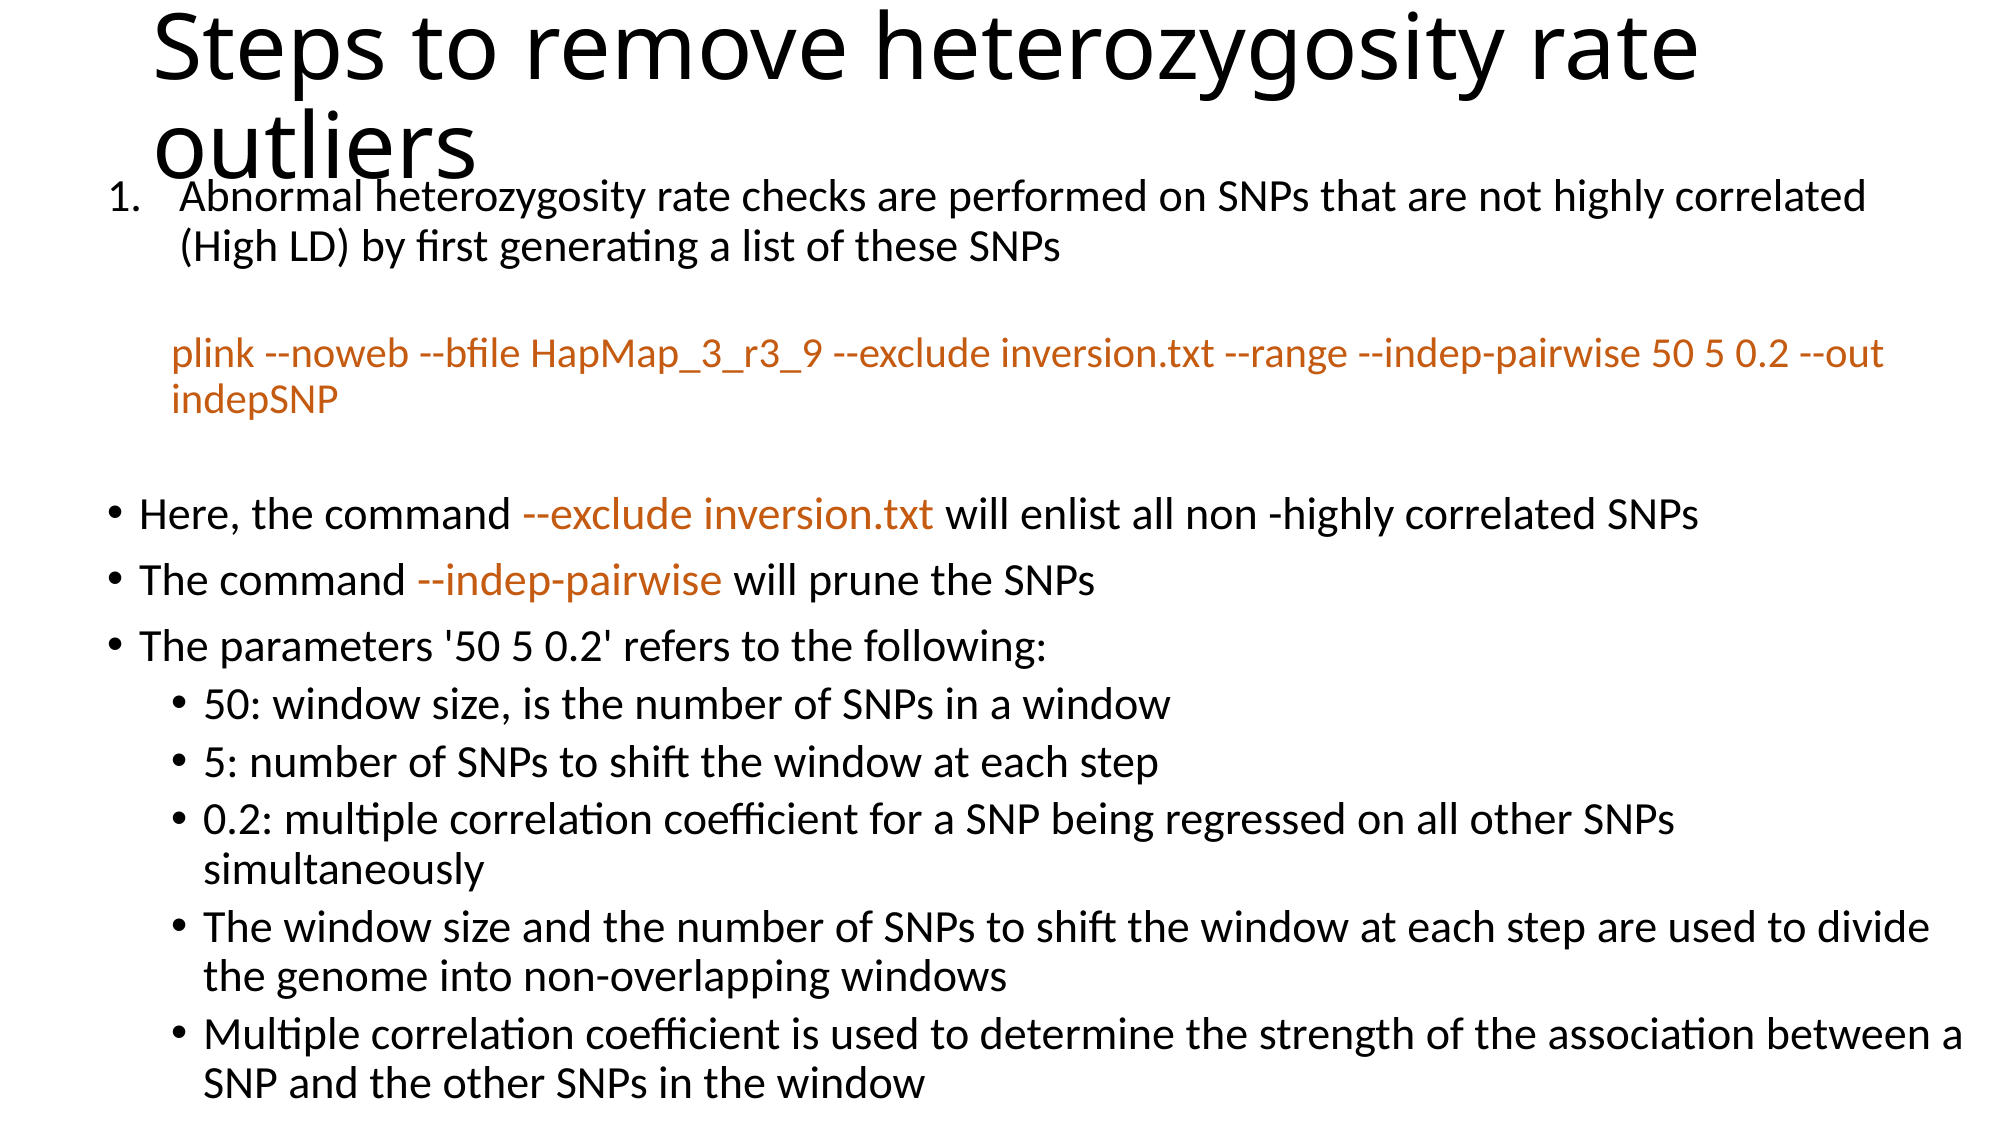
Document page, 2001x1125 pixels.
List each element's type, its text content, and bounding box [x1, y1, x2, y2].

text_box Abnormal heterozygosity rate checks are performed on SNPs that are not highly correlated (High LD) by first generating a list of these SNPs plink --noweb --bfile HapMap_3_r3_9 --exclude inversion.txt --range --indep-pairwise 50 5 0.2 --out indepSNP Here, the command --exclude inversion.txt will enlist all non -highly correlated SNPs The command --indep-pairwise will prune the SNPs The parameters '50 5 0.2' refers to the following: 50: window size, is the number of SNPs in a window 5: number of SNPs to shift the window at each step 0.2: multiple correlation coefficient for a SNP being regressed on all other SNPs simultaneously The window size and the number of SNPs to shift the window at each step are used to divide the genome into non-overlapping windows Multiple correlation coefficient is used to determine the strength of the association between a SNP and the other SNPs in the window [92, 164, 1982, 1125]
title Steps to remove heterozygosity rate outliers [137, 38, 1863, 161]
